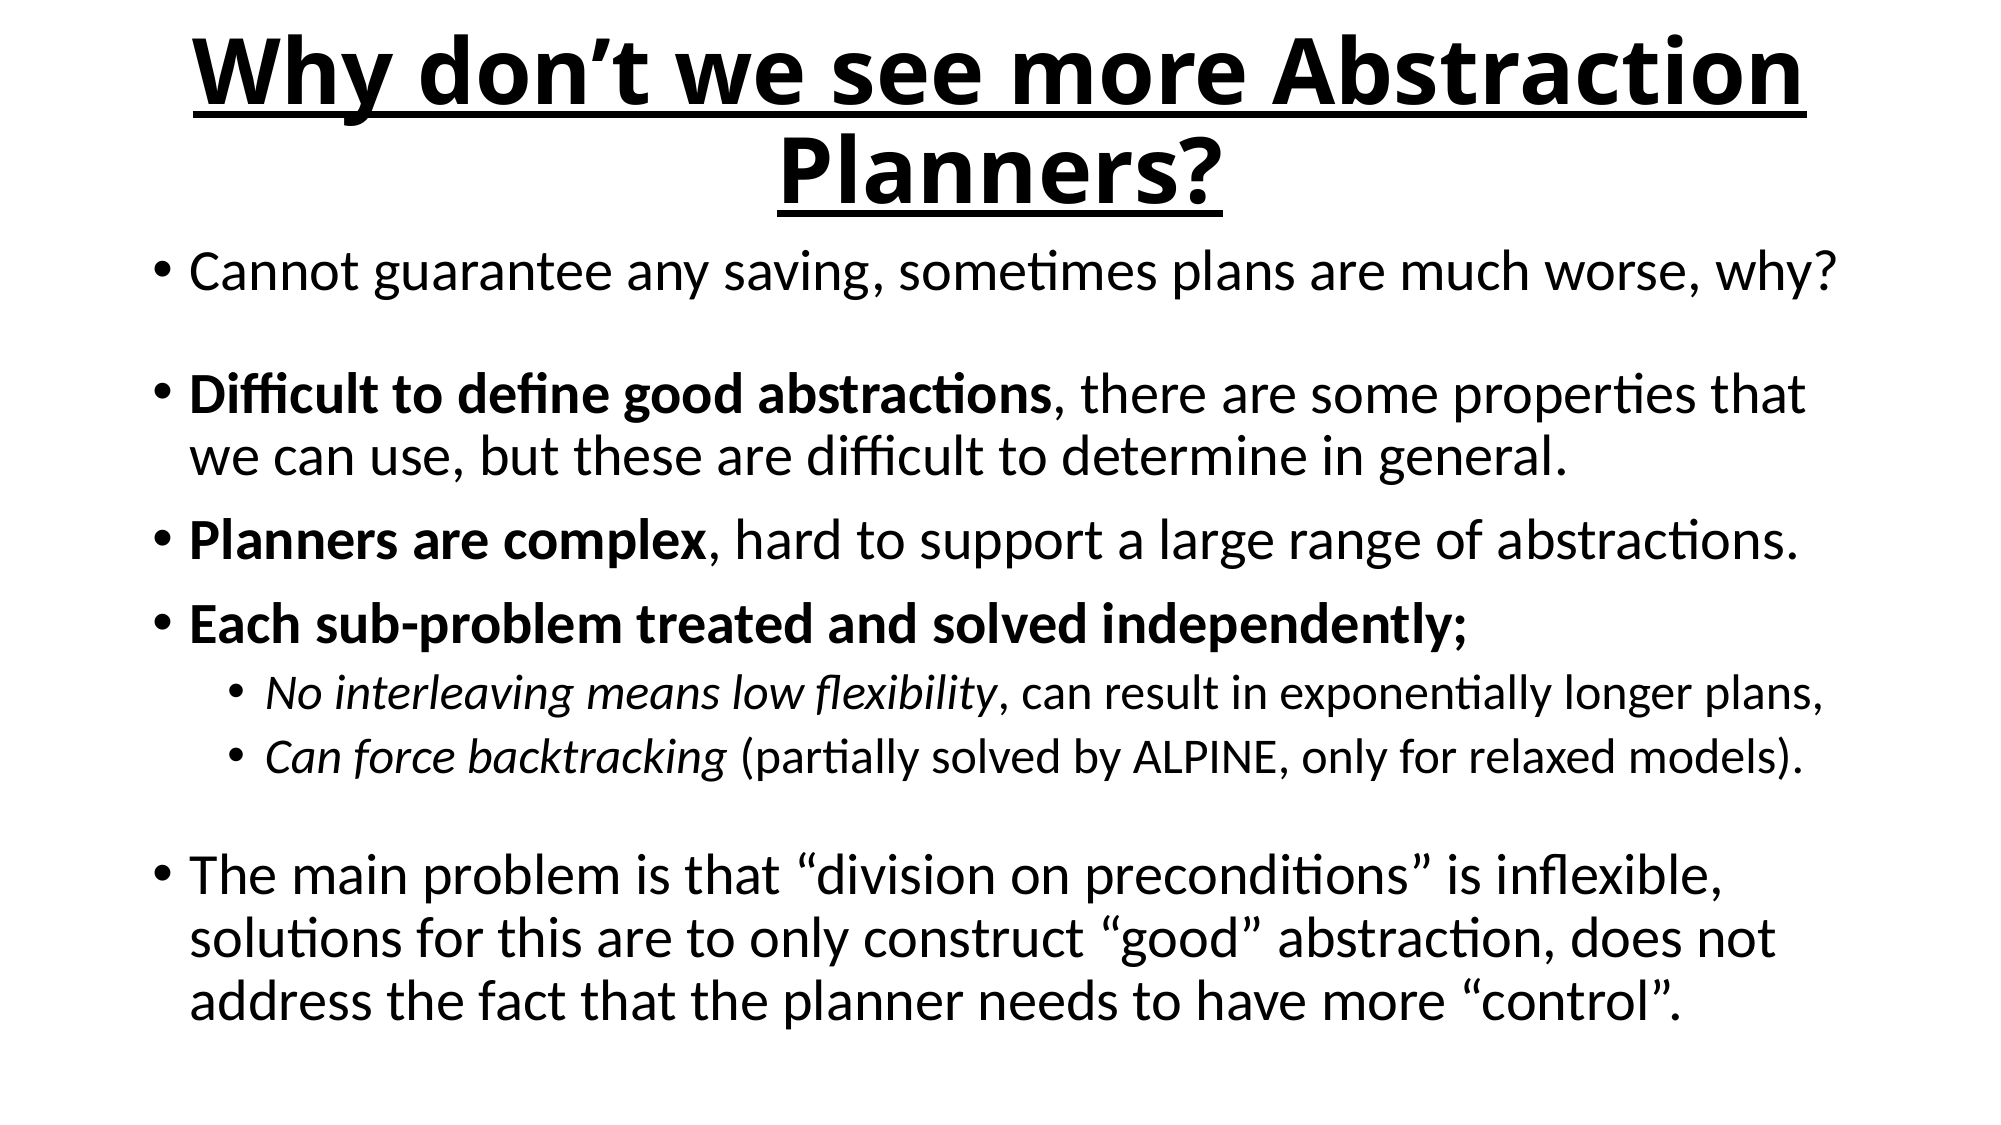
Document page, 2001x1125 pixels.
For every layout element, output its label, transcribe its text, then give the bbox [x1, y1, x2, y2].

list Cannot guarantee any saving, sometimes plans are much worse, why? Difficult to define good abstractions, there are some properties that we can use, but these are difficult to determine in general. Planners are complex, hard to support a large range of abstractions. Each sub-problem treated and solved independently; No interleaving means low flexibility, can result in exponentially longer plans, Can force backtracking (partially solved by ALPINE, only for relaxed models). The main problem is that “division on preconditions” is inflexible, solutions for this are to only construct “good” abstraction, does not address the fact that the planner needs to have more “control”. [137, 232, 1863, 1052]
title Why don’t we see more Abstraction Planners? [137, 15, 1863, 232]
